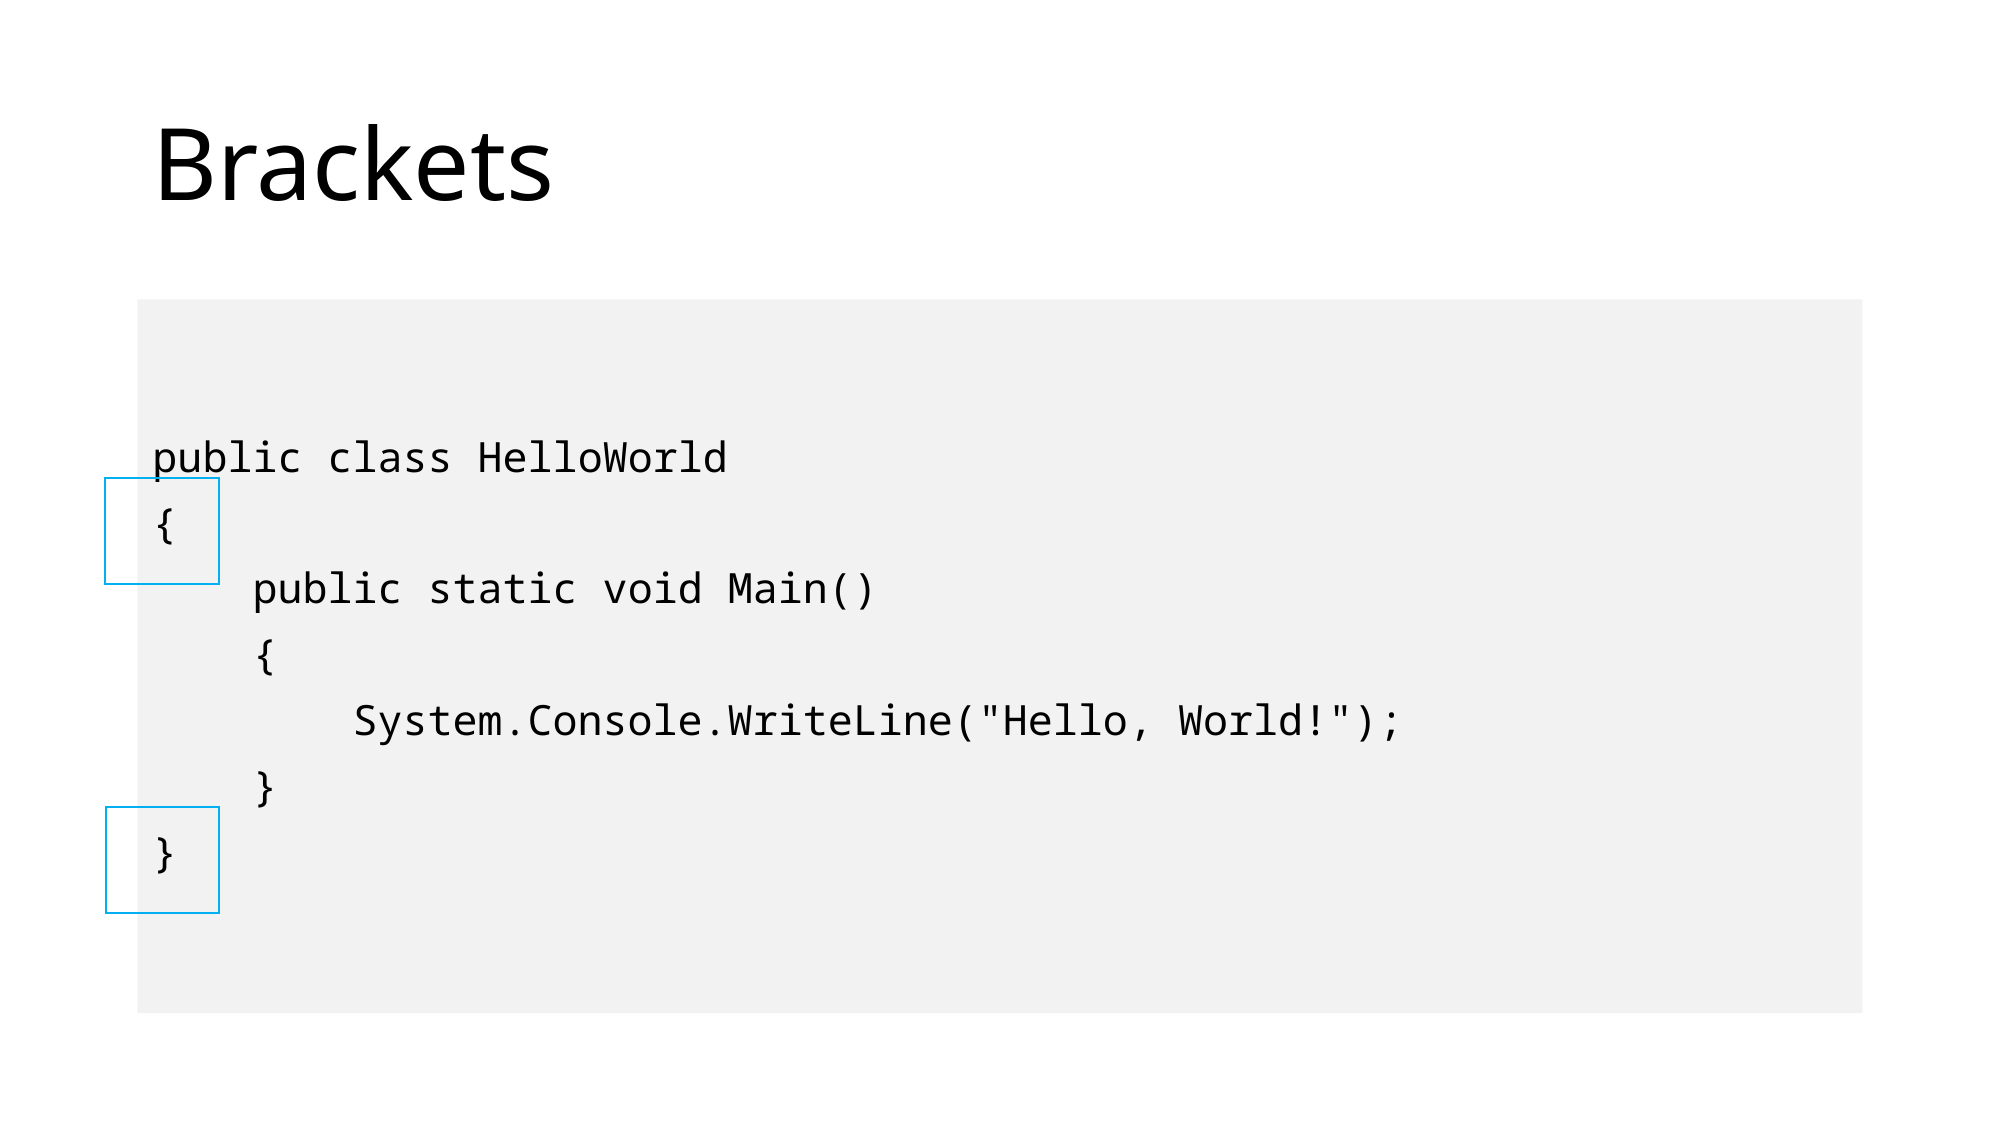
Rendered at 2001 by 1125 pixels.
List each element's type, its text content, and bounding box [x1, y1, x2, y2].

text_box public class HelloWorld { public static void Main() { System.Console.WriteLine("Hello, World!"); } } [137, 299, 1863, 1014]
title Brackets [137, 59, 1863, 278]
text_box [104, 477, 220, 585]
text_box [105, 806, 220, 914]
